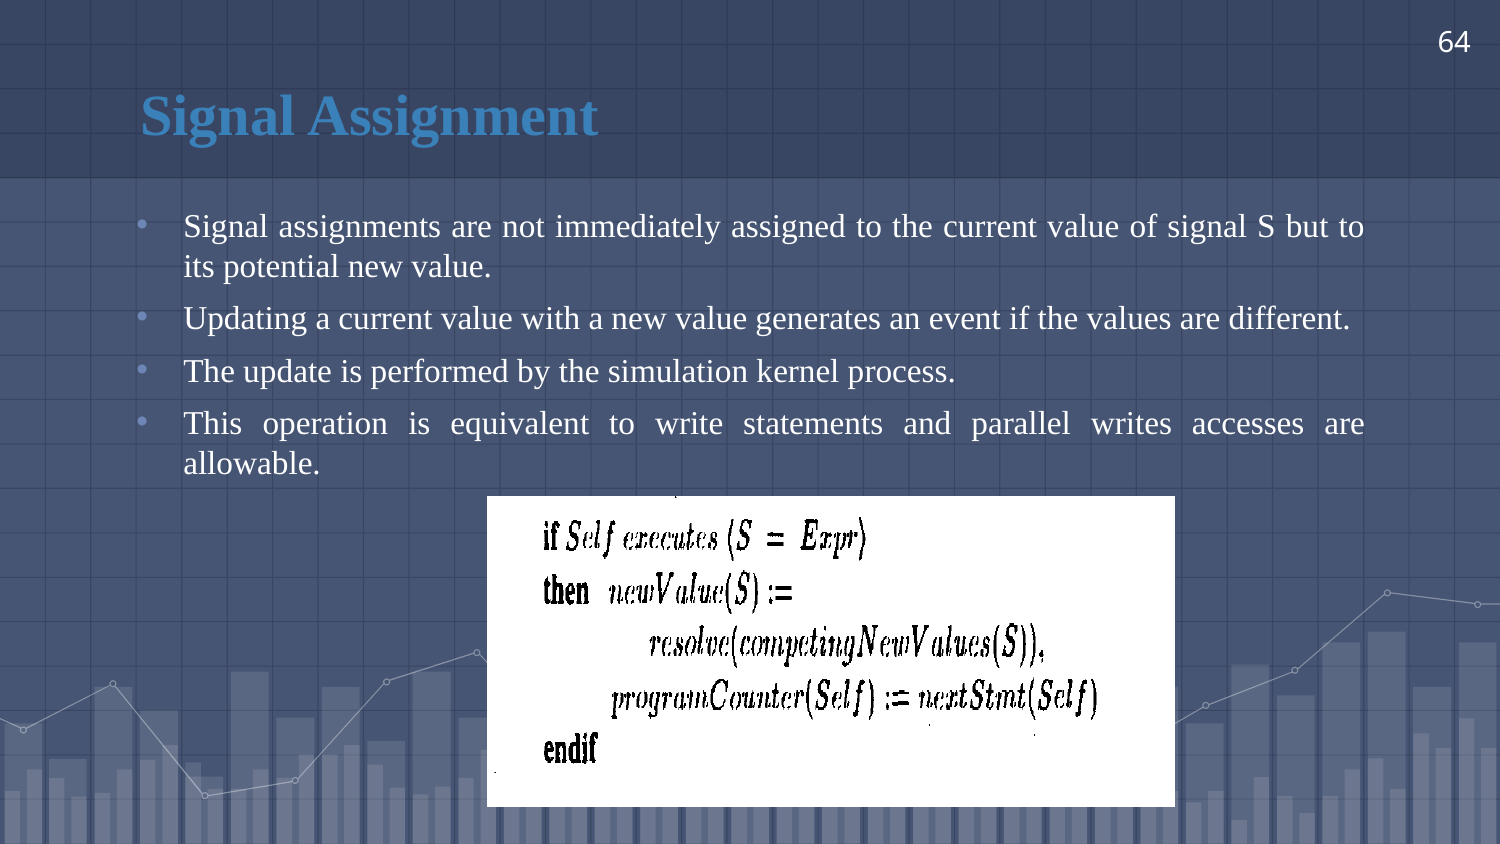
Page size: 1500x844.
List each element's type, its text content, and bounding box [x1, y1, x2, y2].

list Signal assignments are not immediately assigned to the current value of signal S but to its potential new value. Updating a current value with a new value generates an event if the values are different. The update is performed by the simulation kernel process. This operation is equivalent to write statements and parallel writes accesses are allowable. [121, 189, 1383, 698]
slide_number 64 [1408, 0, 1500, 88]
title Signal Assignment [125, 21, 1386, 163]
picture [487, 496, 1176, 807]
